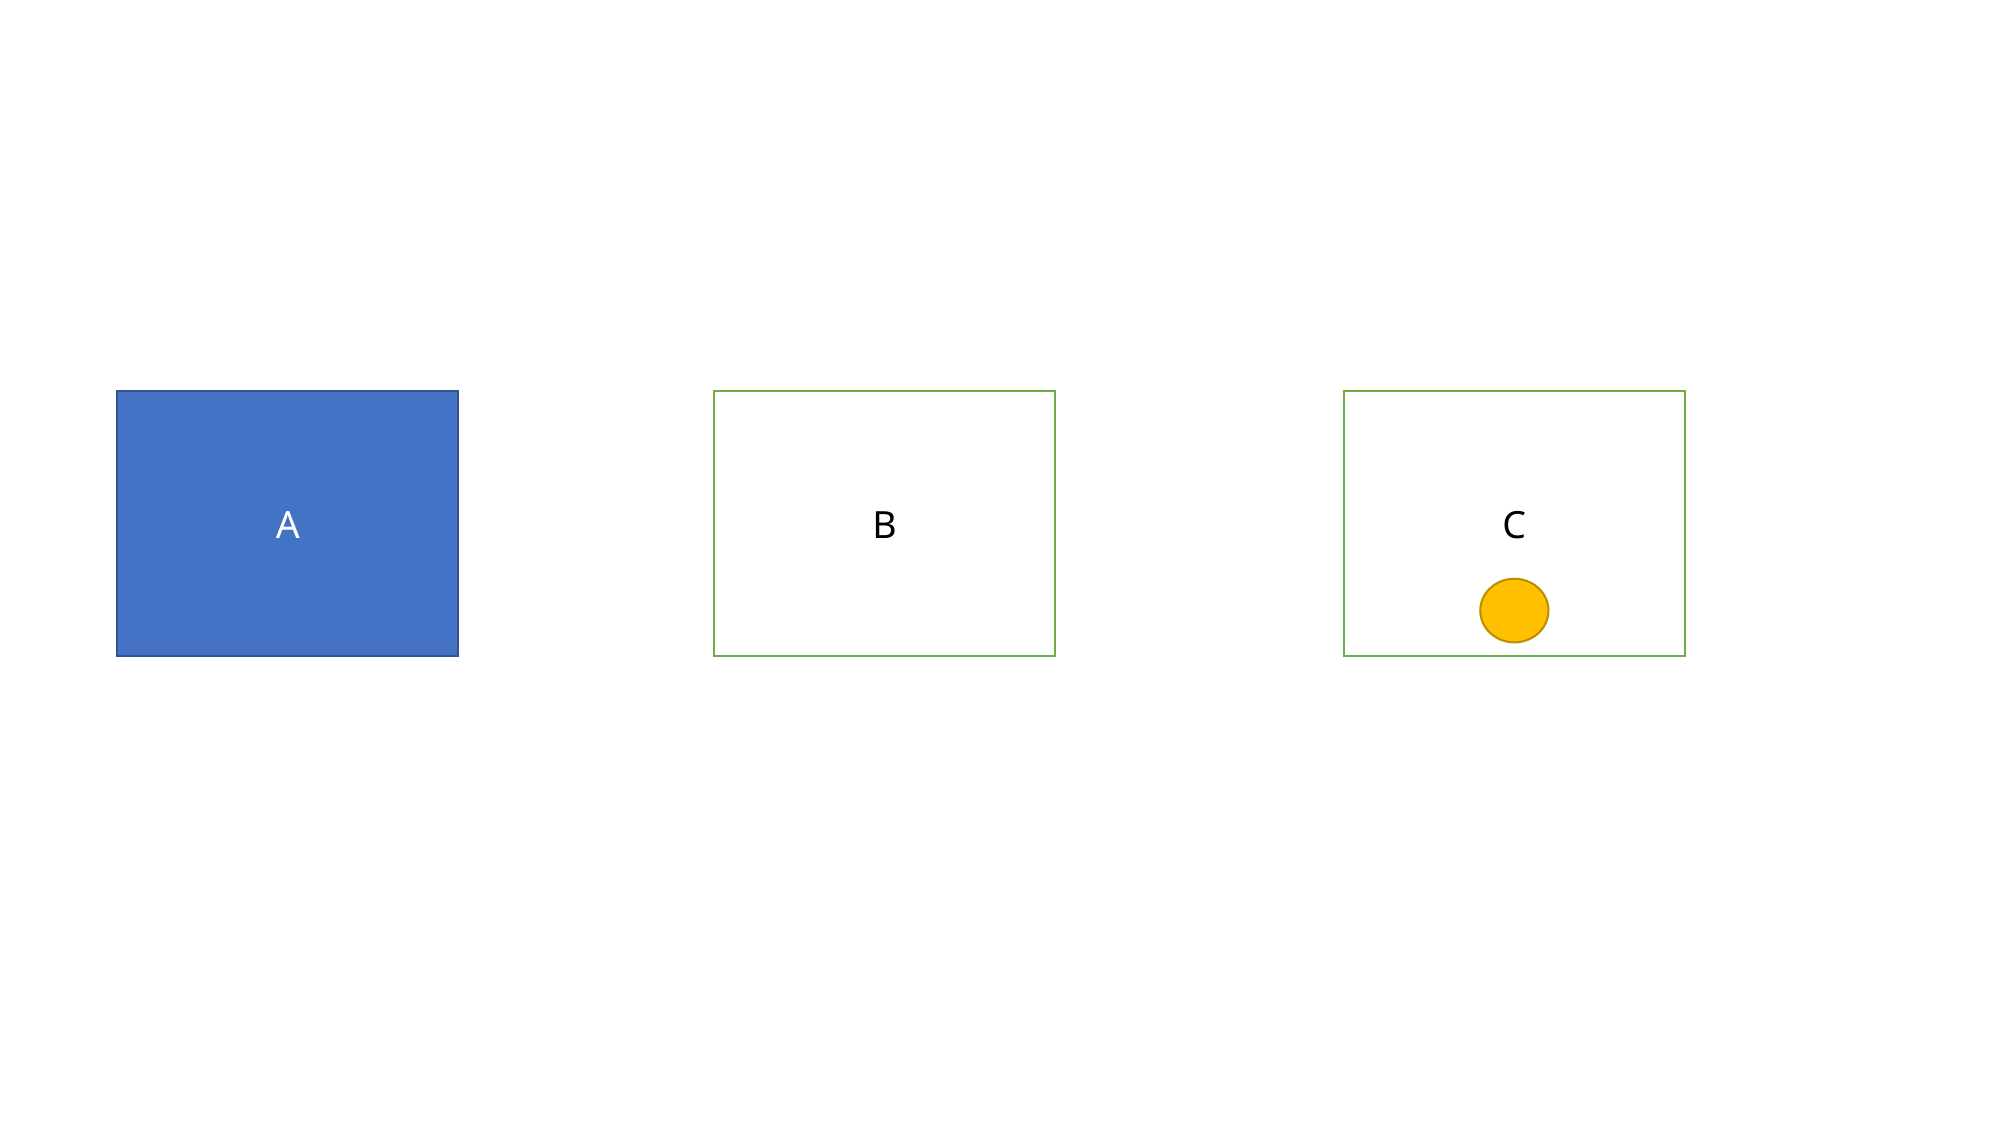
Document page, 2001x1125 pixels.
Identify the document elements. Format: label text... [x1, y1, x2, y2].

text_box B [713, 390, 1056, 657]
text_box C [1343, 390, 1686, 657]
text_box A [116, 390, 459, 657]
text_box [1479, 577, 1550, 644]
